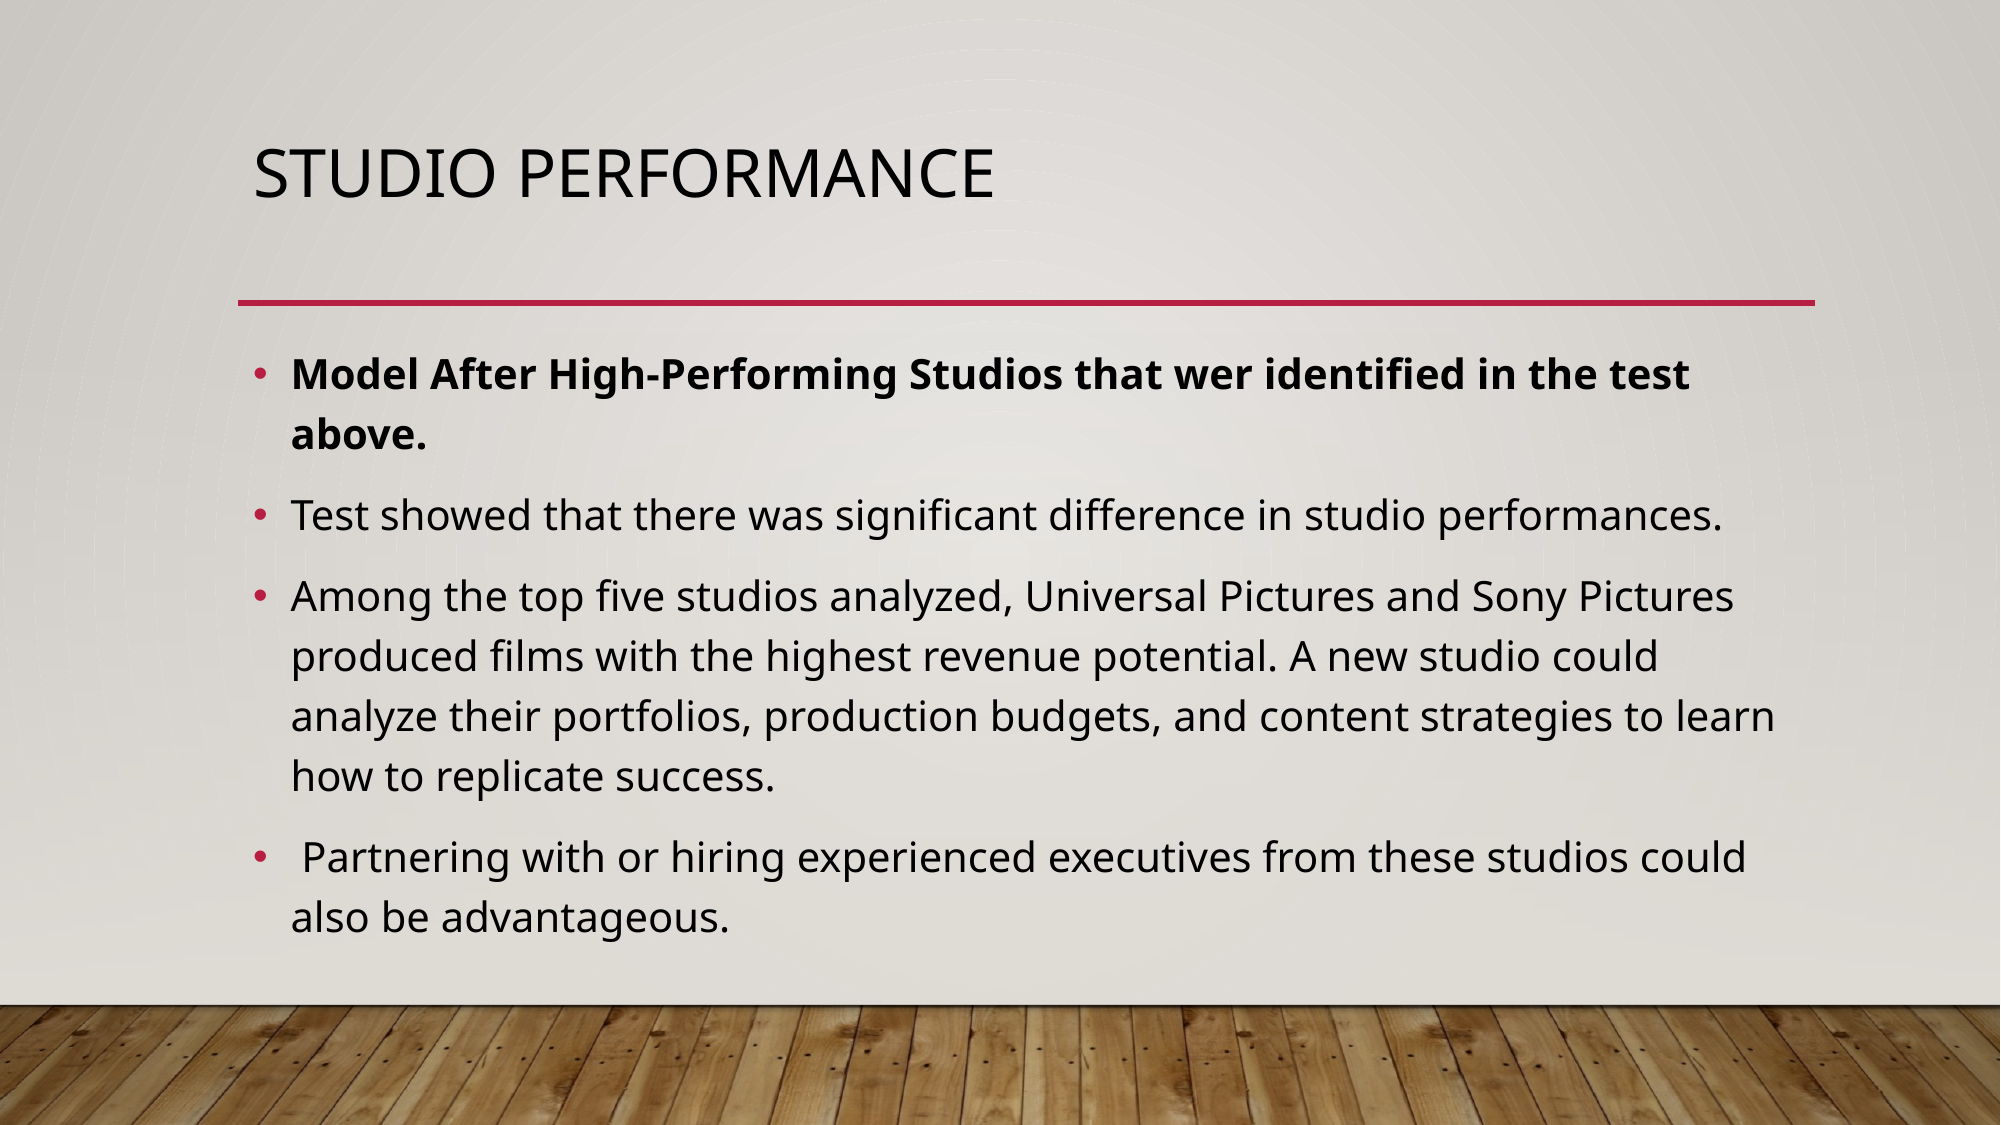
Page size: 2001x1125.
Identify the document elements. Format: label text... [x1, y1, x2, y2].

list Model After High-Performing Studios that wer identified in the test above. Test showed that there was significant difference in studio performances. Among the top five studios analyzed, Universal Pictures and Sony Pictures produced films with the highest revenue potential. A new studio could analyze their portfolios, production budgets, and content strategies to learn how to replicate success. Partnering with or hiring experienced executives from these studios could also be advantageous. [238, 330, 1814, 897]
title STUDIO PERFORMANCE [238, 131, 1814, 305]
picture [0, 1005, 2000, 1125]
